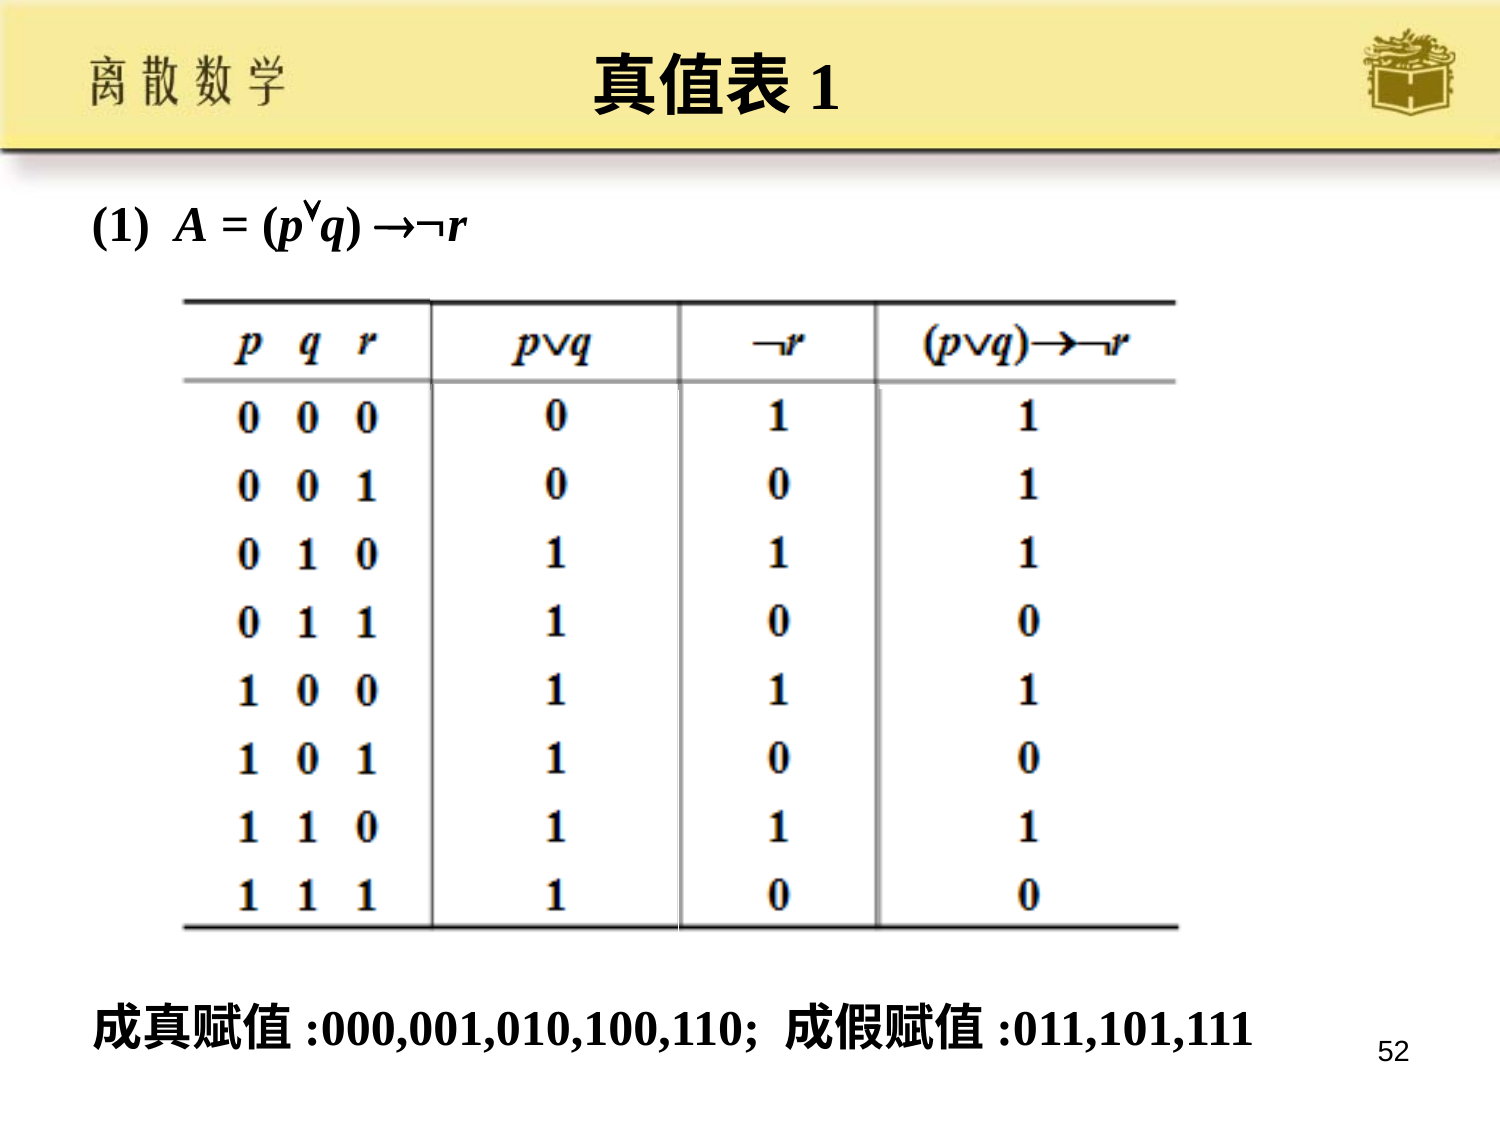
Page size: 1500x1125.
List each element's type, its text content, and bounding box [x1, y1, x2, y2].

text_box (1) A = (pq) r [76, 184, 1353, 260]
picture [0, 0, 1500, 1125]
text_box 成真赋值:000,001,010,100,110; 成假赋值:011,101,111 [77, 987, 1283, 1063]
slide_number 52 [1074, 1024, 1425, 1103]
text_box 真值表1 [577, 35, 857, 131]
